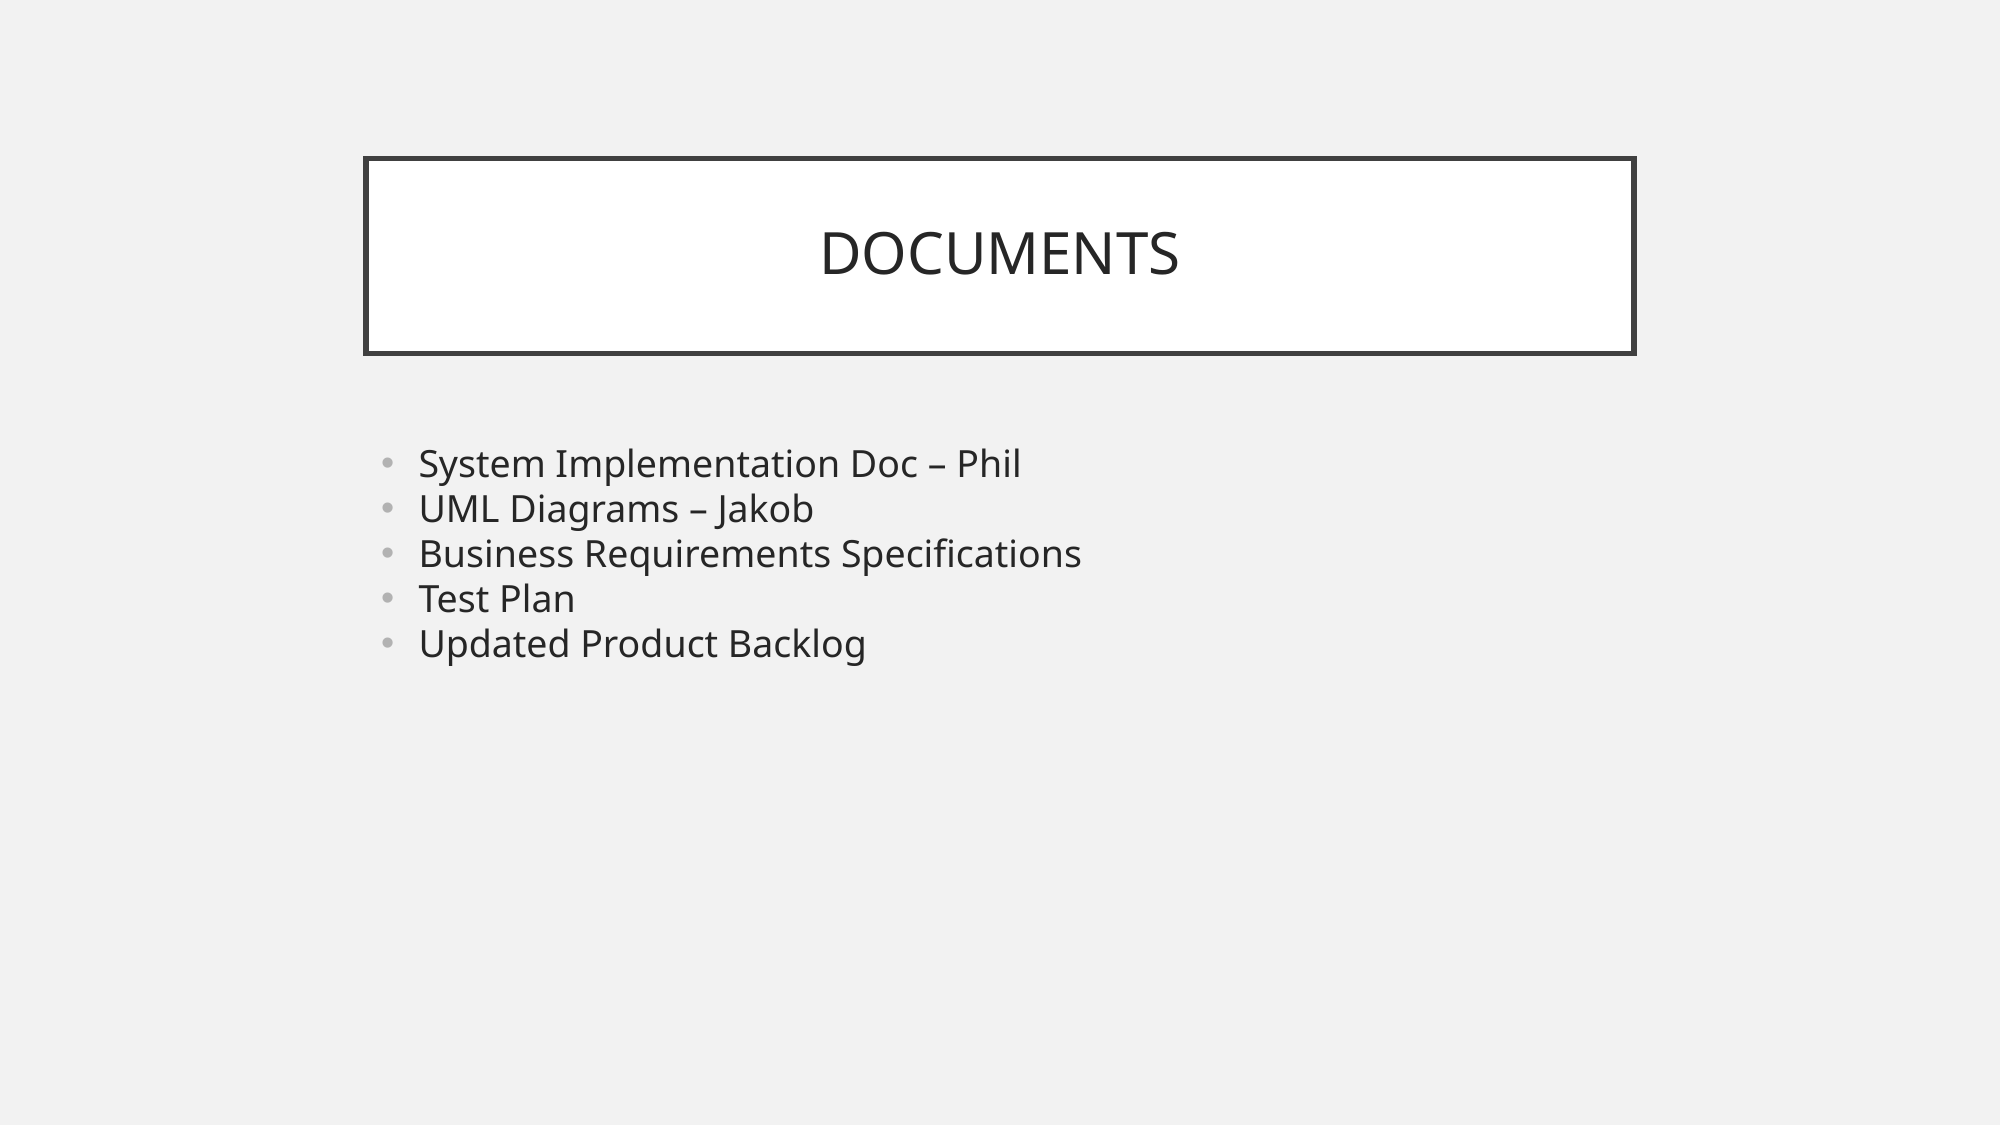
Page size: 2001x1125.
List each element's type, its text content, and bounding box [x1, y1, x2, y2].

title DOCUMENTS [363, 156, 1637, 356]
list System Implementation Doc – Phil UML Diagrams – Jakob Business Requirements Specifications Test Plan Updated Product Backlog [366, 432, 1634, 942]
